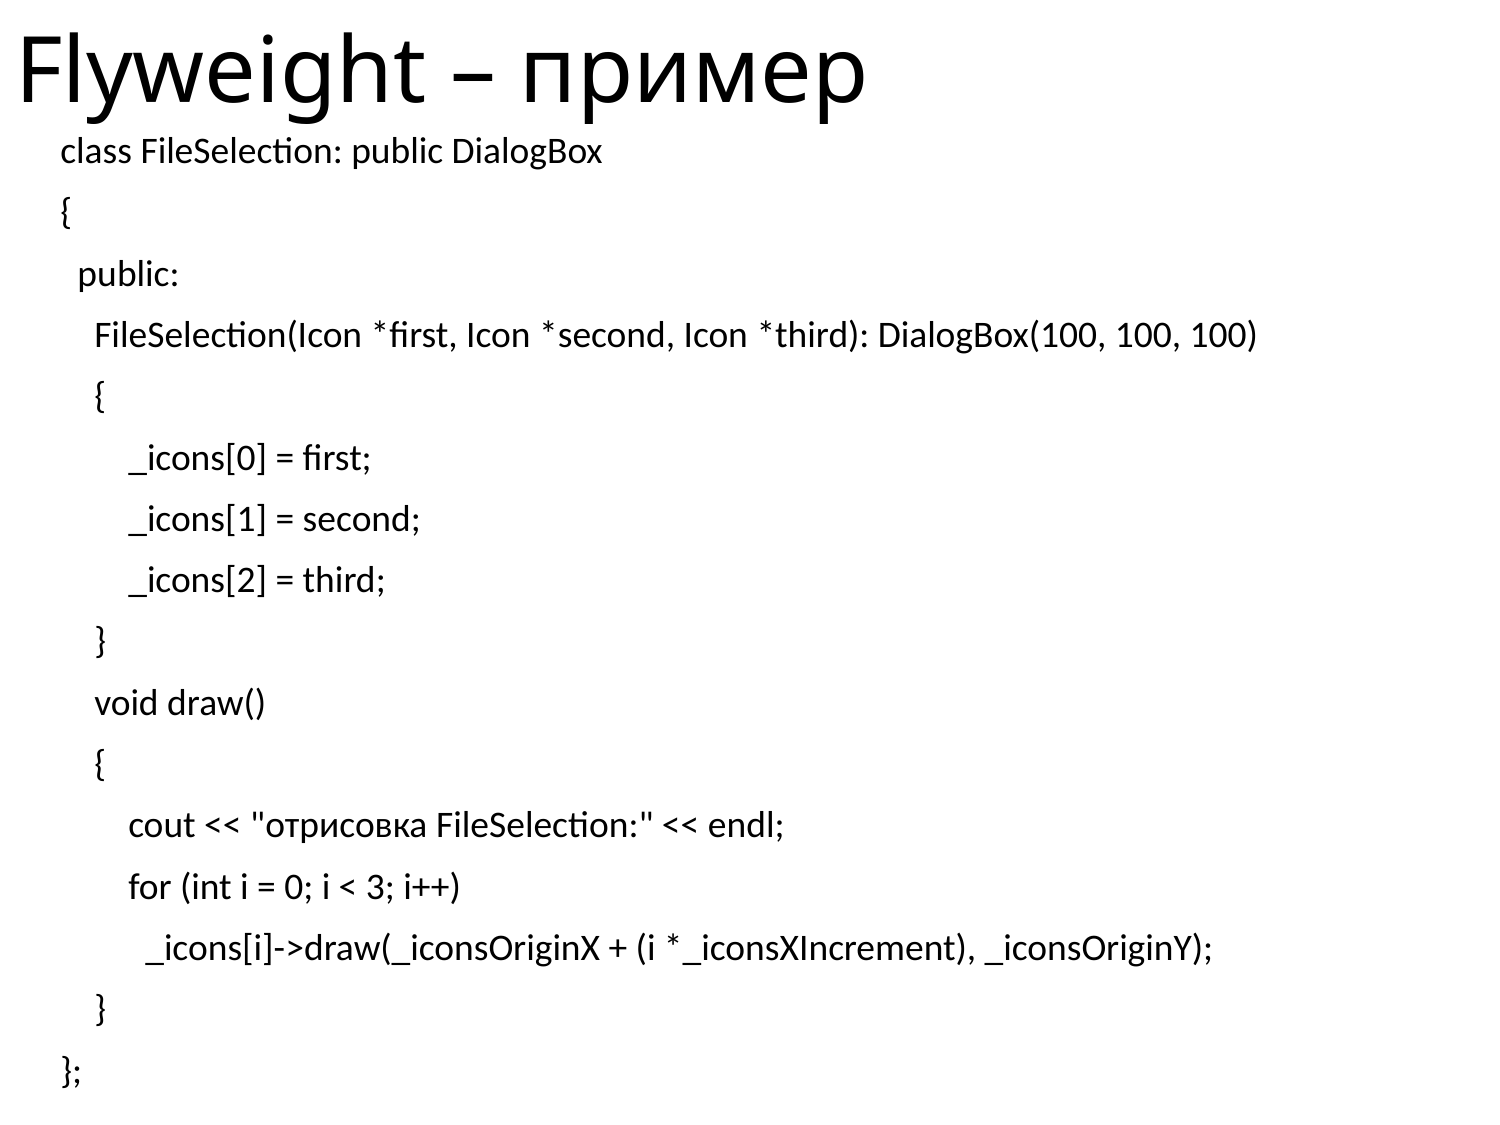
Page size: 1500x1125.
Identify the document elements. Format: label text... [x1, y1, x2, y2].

list class FileSelection: public DialogBox { public: FileSelection(Icon *first, Icon *second, Icon *third): DialogBox(100, 100, 100) { _icons[0] = first; _icons[1] = second; _icons[2] = third; } void draw() { cout << "отрисовка FileSelection:" << endl; for (int i = 0; i < 3; i++) _icons[i]->draw(_iconsOriginX + (i *_iconsXIncrement), _iconsOriginY); } }; [45, 123, 1500, 1125]
title Flyweight – пример [0, 0, 1294, 146]
